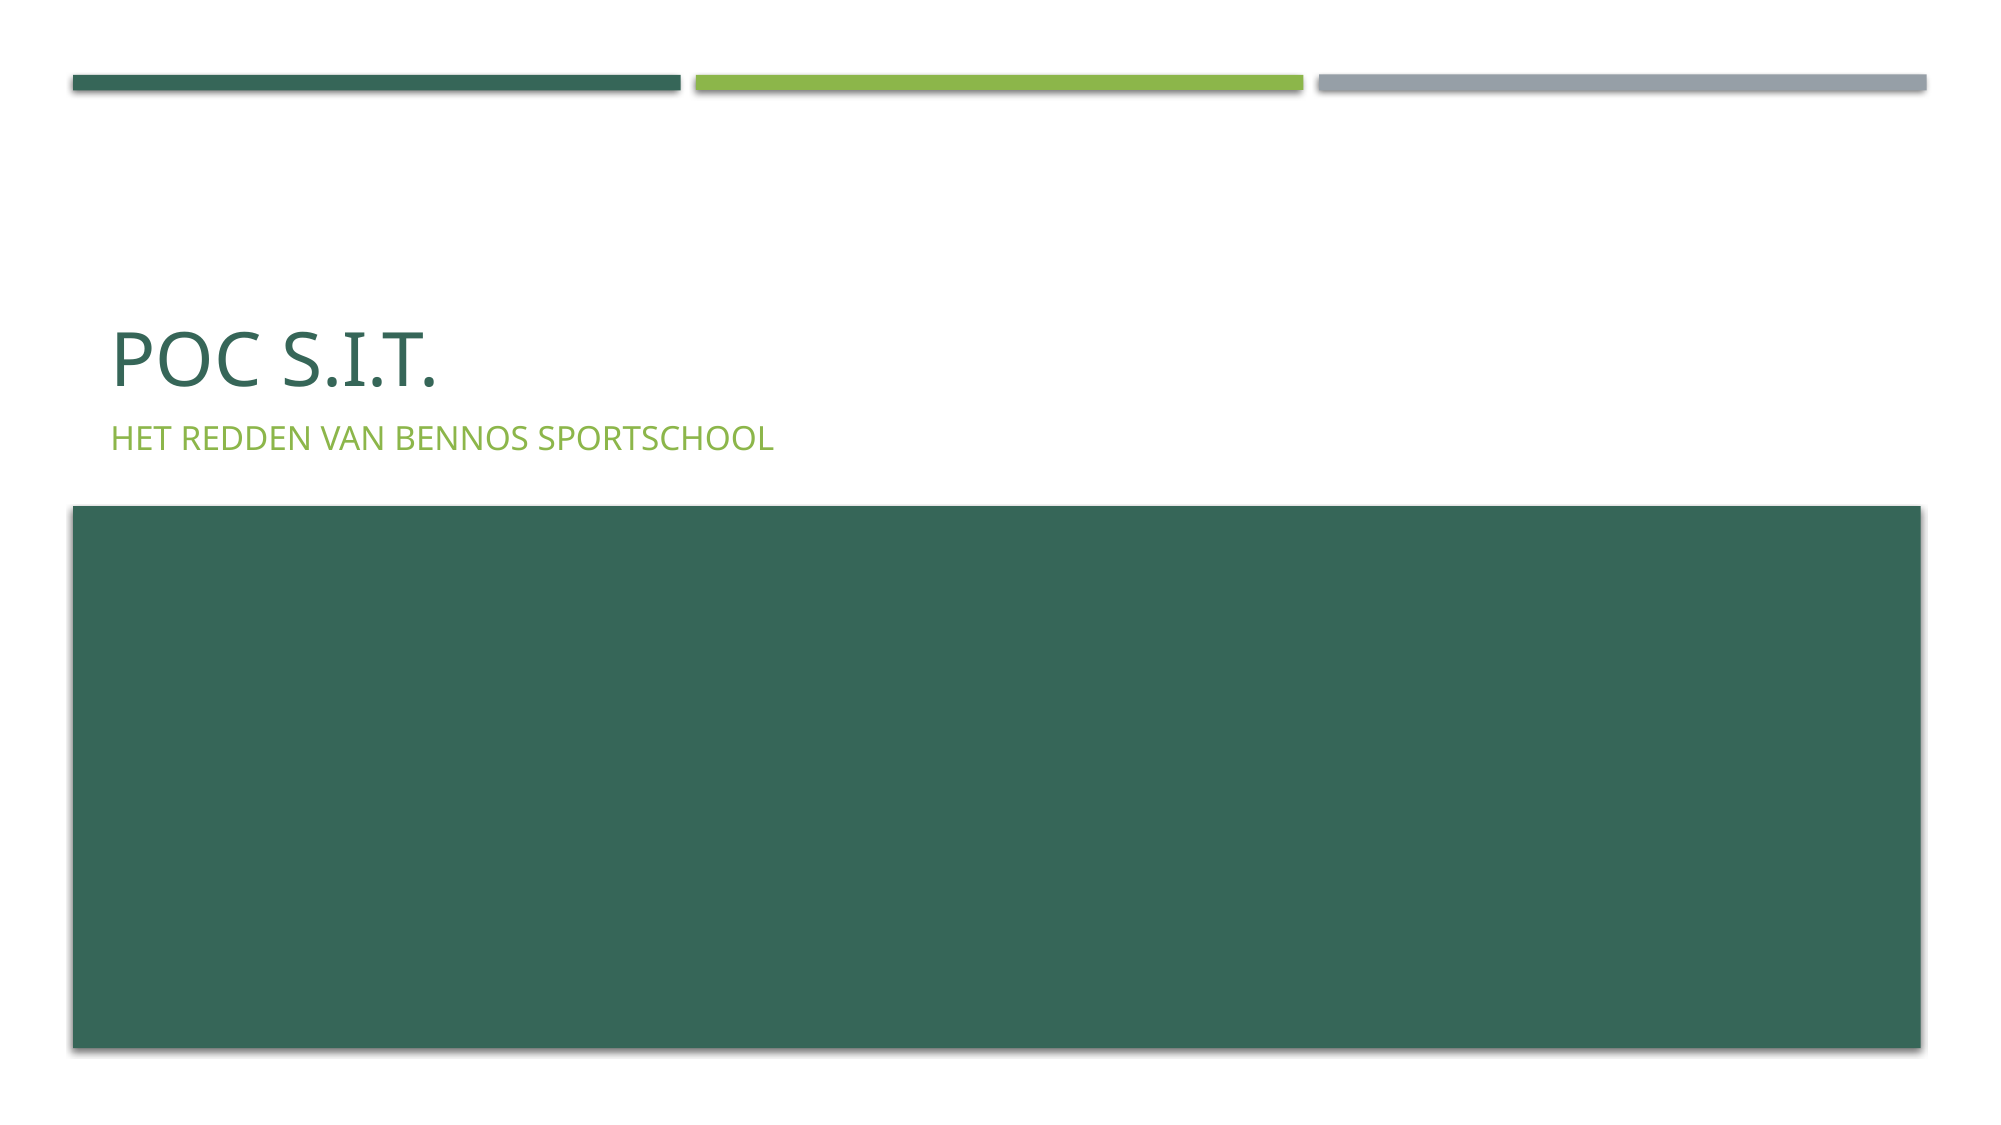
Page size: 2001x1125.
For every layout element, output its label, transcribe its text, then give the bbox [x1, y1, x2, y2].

title poC s.i.t. [95, 167, 1899, 409]
subtitle Het redden van bennos sportschool [95, 409, 1899, 507]
